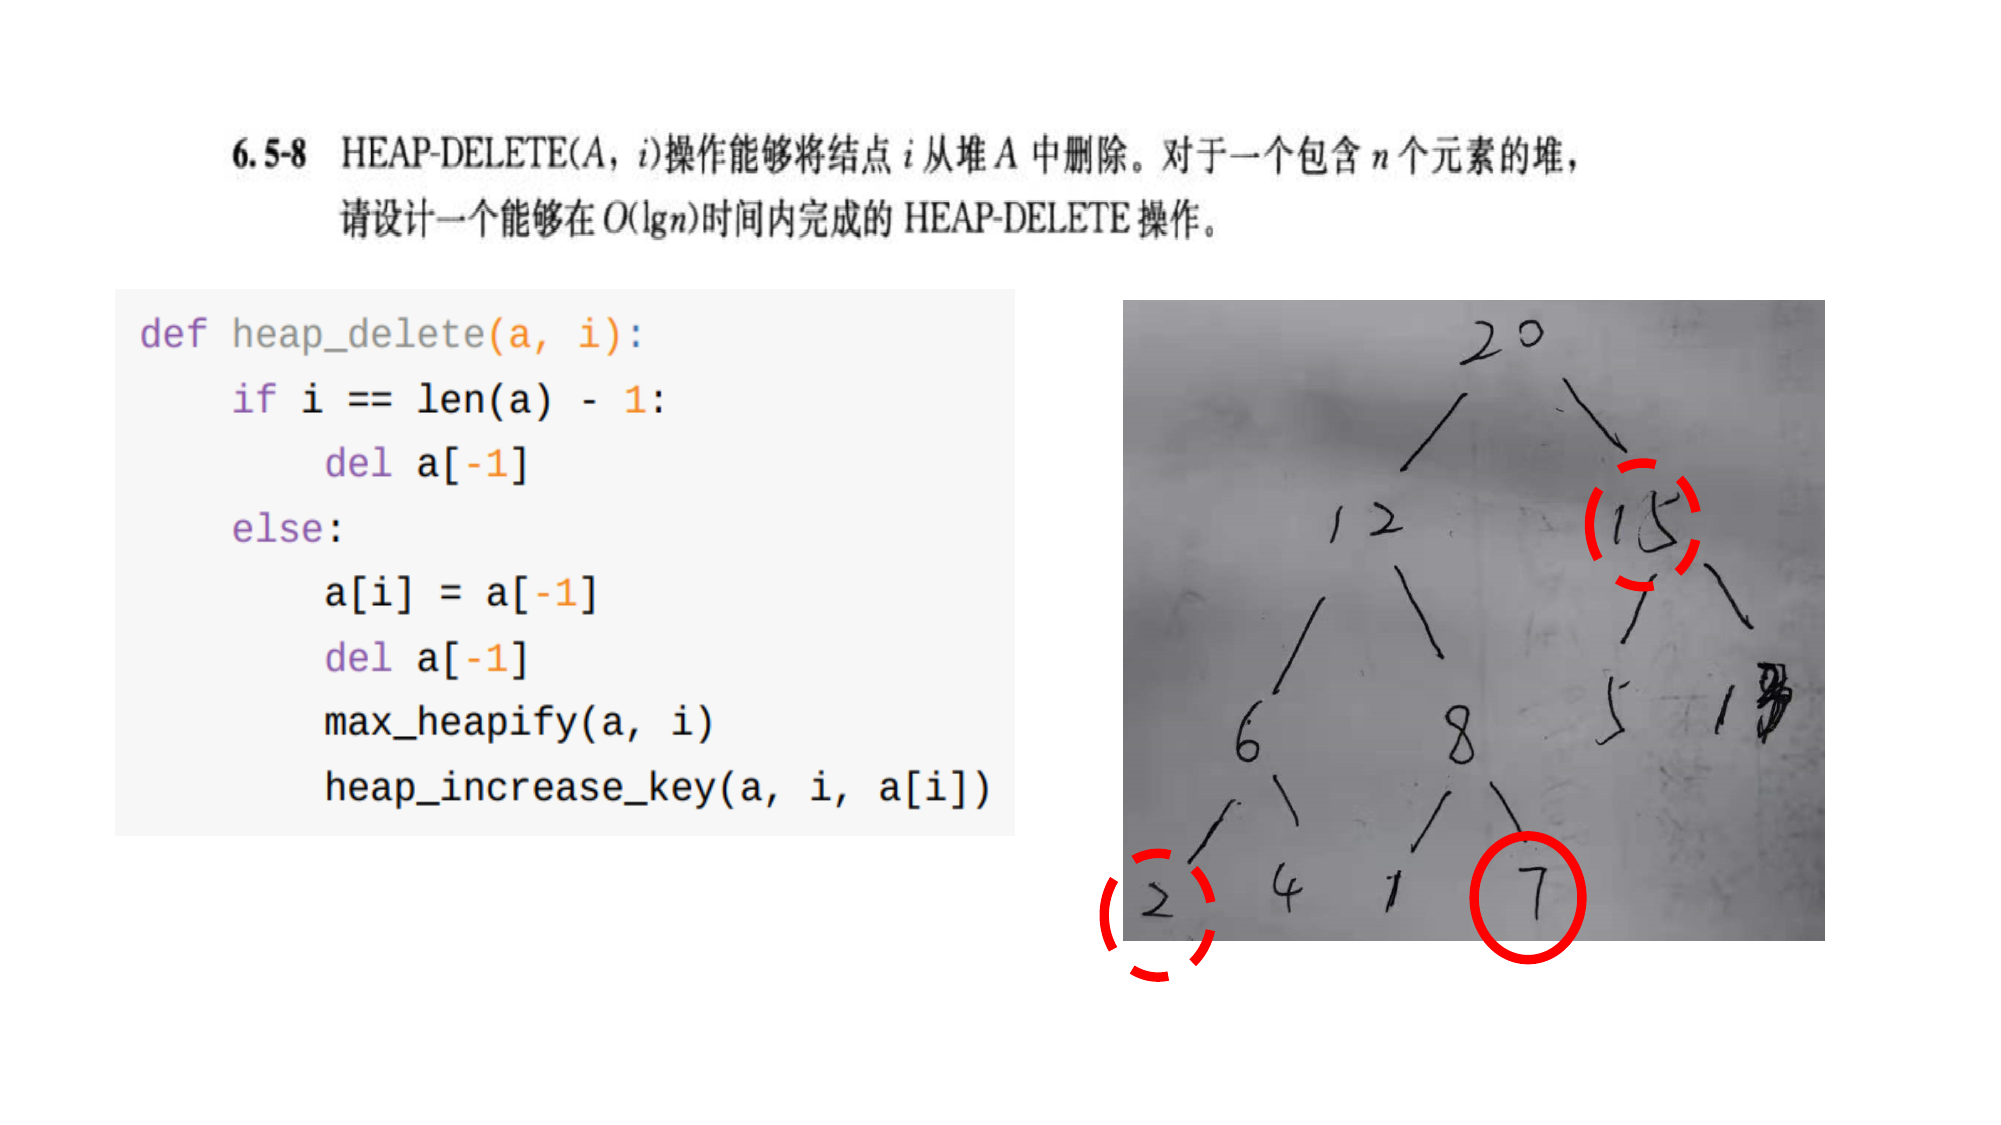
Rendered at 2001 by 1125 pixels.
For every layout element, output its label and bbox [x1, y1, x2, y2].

text_box [1488, 941, 1568, 961]
picture [1123, 300, 1825, 941]
picture [115, 288, 1015, 836]
picture [211, 122, 1599, 244]
text_box [1103, 867, 1209, 979]
